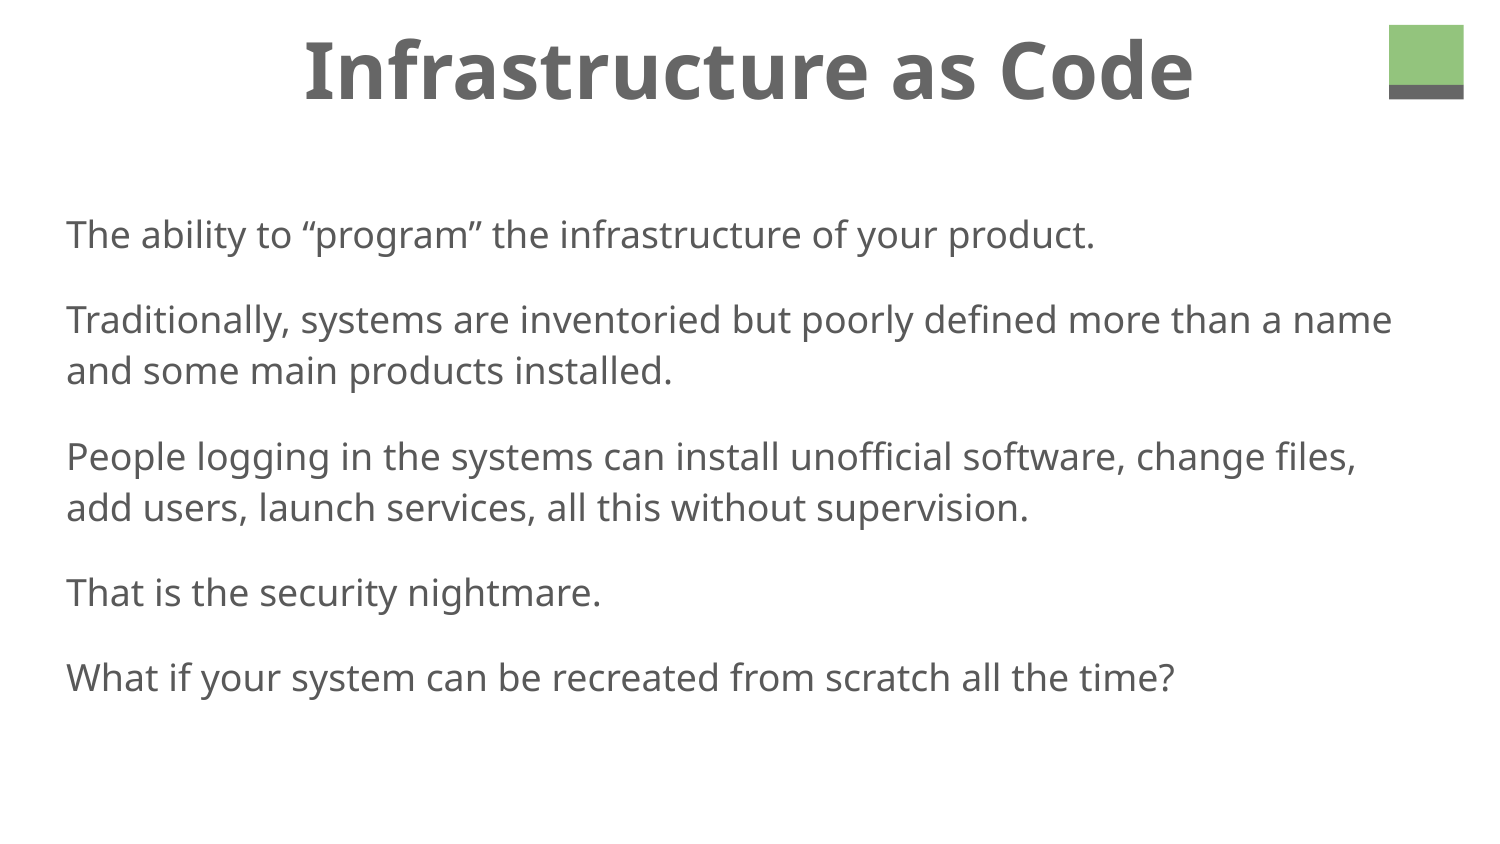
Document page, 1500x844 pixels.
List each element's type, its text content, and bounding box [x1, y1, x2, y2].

title Infrastructure as Code [51, 5, 1449, 100]
list The ability to “program” the infrastructure of your product. Traditionally, systems are inventoried but poorly defined more than a name and some main products installed. People logging in the systems can install unofficial software, change files, add users, launch services, all this without supervision. That is the security nightmare. What if your system can be recreated from scratch all the time? [51, 189, 1449, 750]
